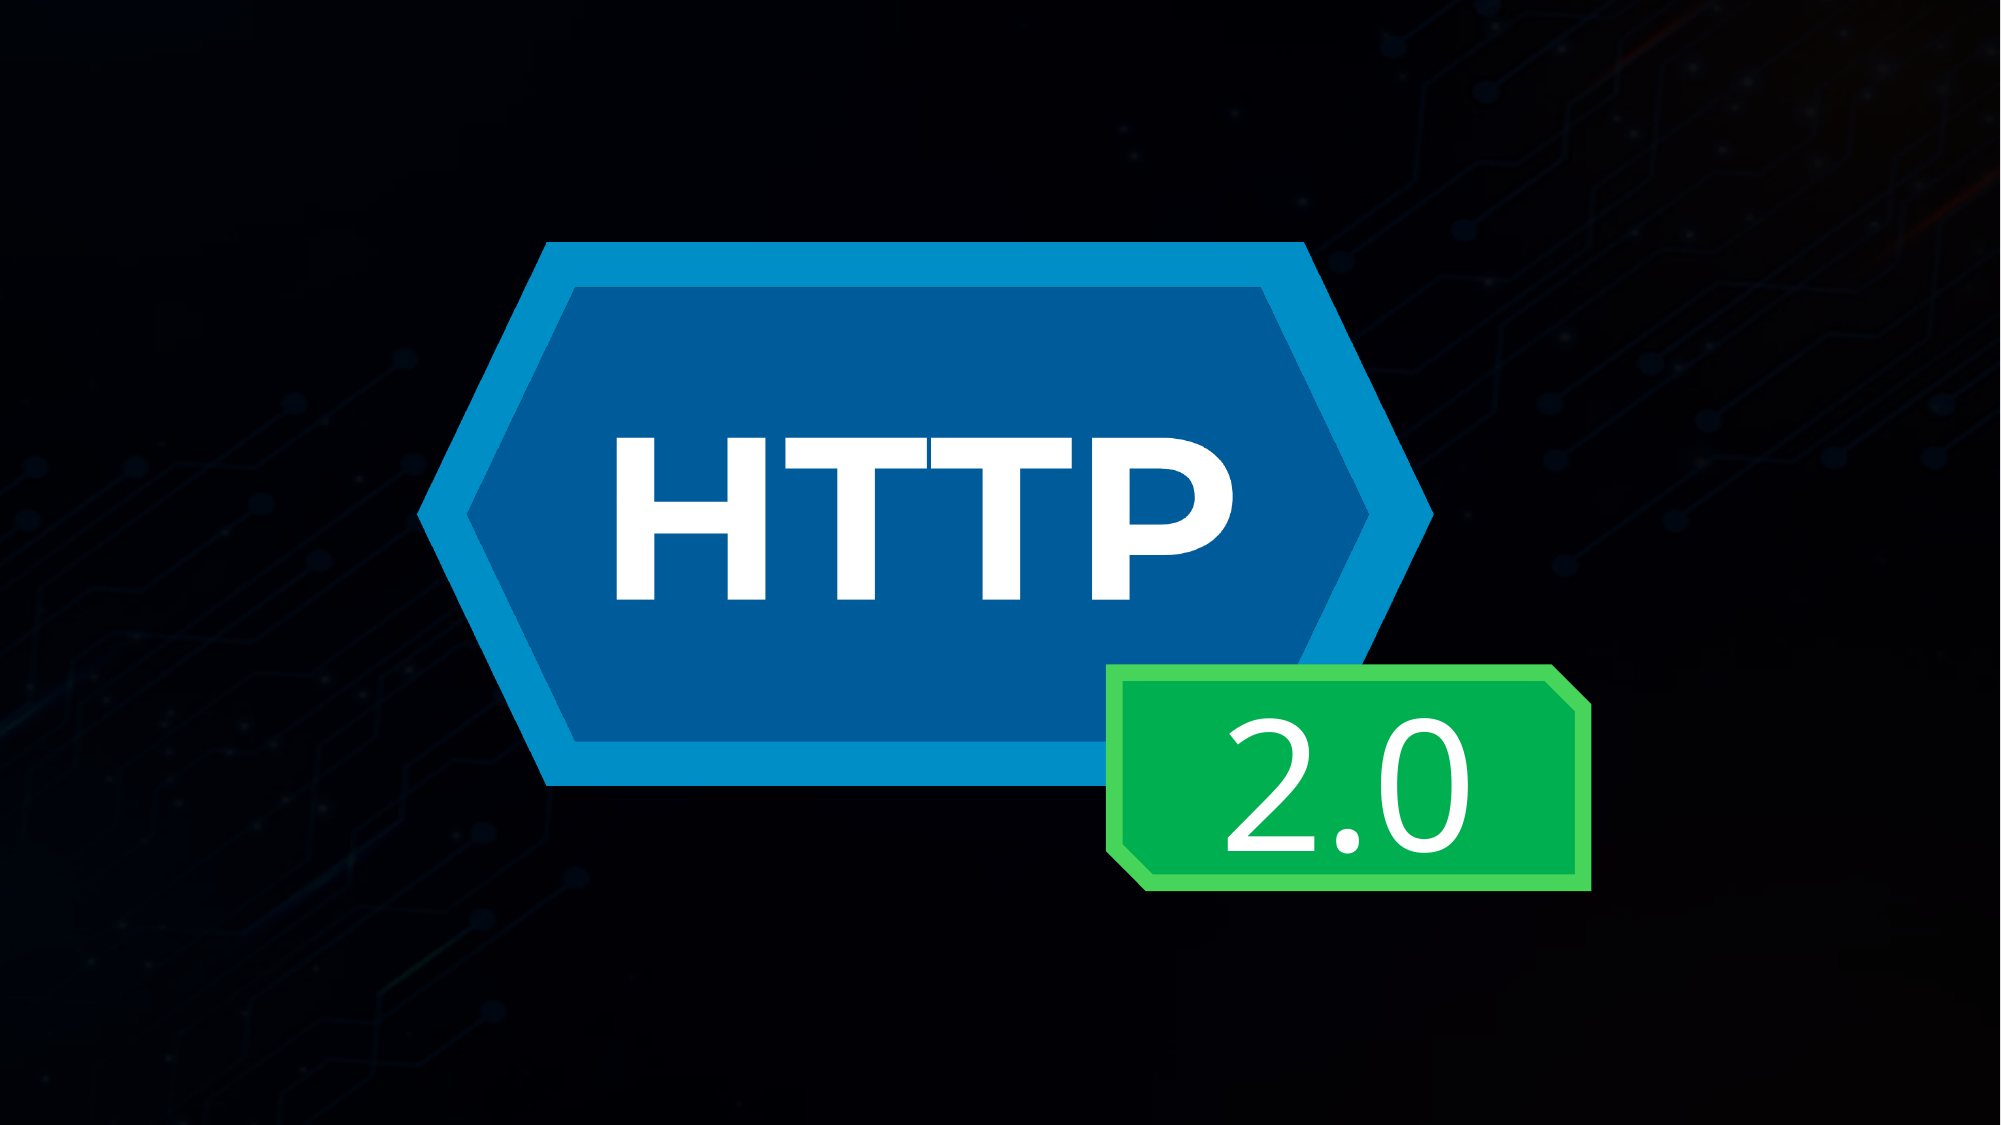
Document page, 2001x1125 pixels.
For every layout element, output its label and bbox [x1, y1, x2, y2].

text_box [416, 241, 1584, 884]
picture [0, 0, 2001, 1125]
